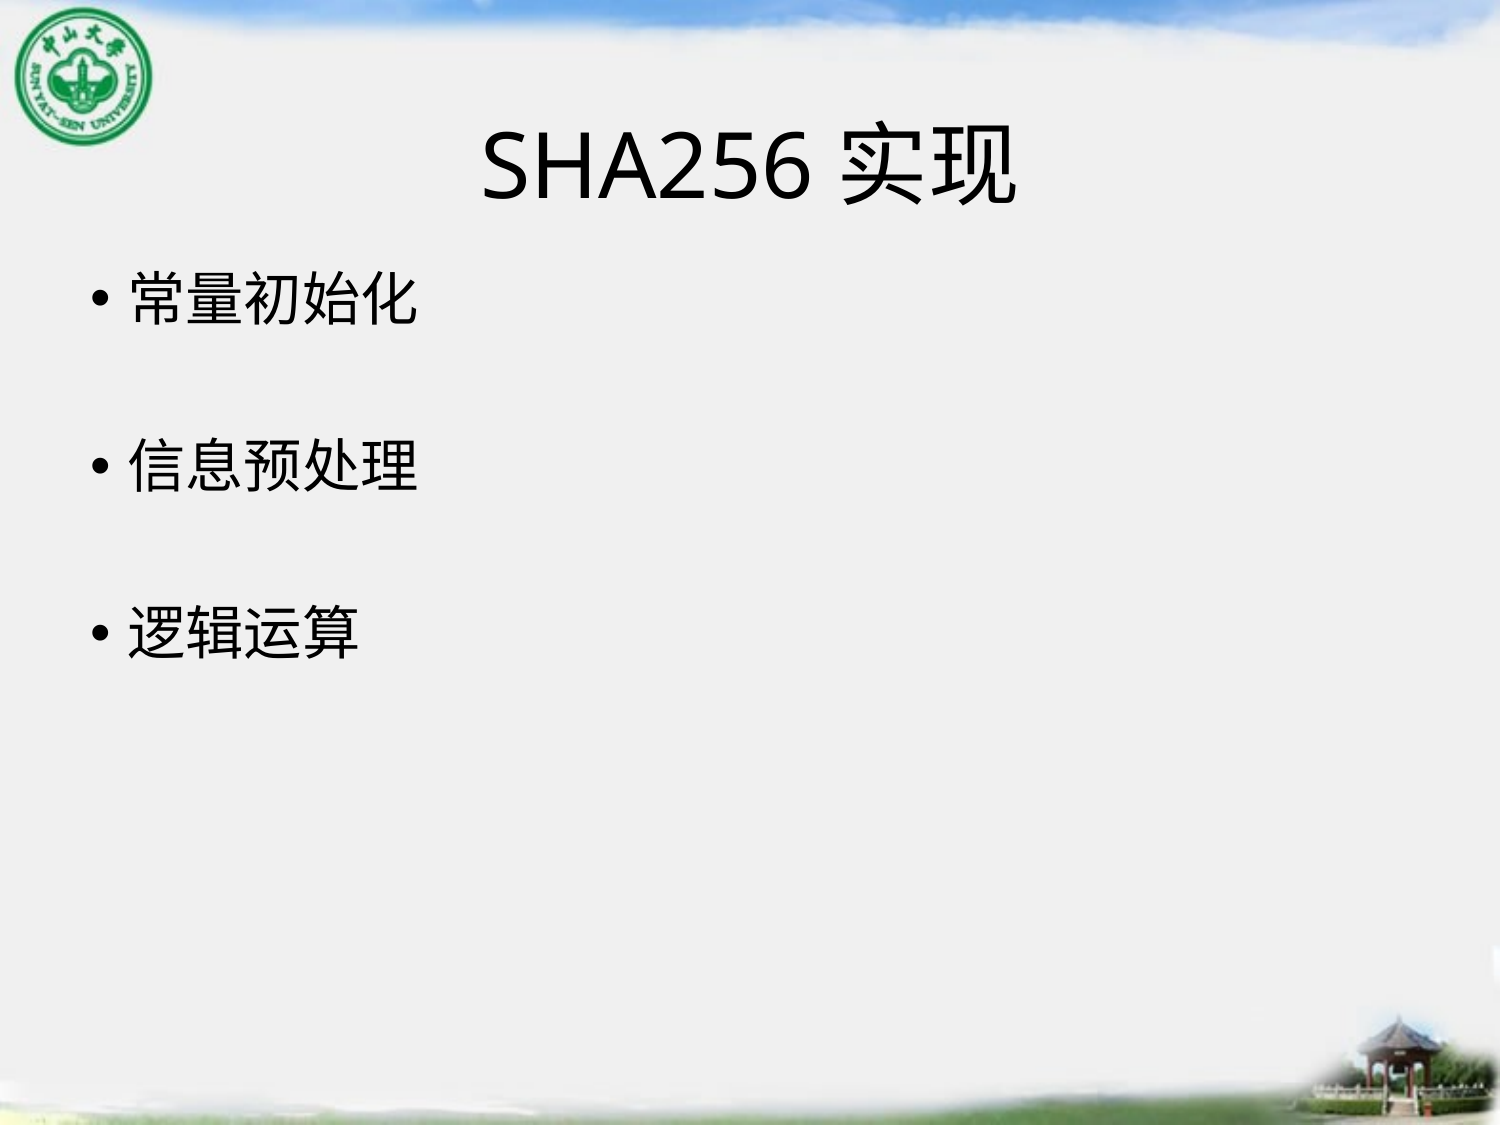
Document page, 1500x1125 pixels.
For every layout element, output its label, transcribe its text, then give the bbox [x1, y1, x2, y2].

list 常量初始化 信息预处理 逻辑运算 [75, 262, 1425, 1005]
picture [0, 0, 1500, 1125]
title SHA256实现 [103, 59, 1397, 262]
